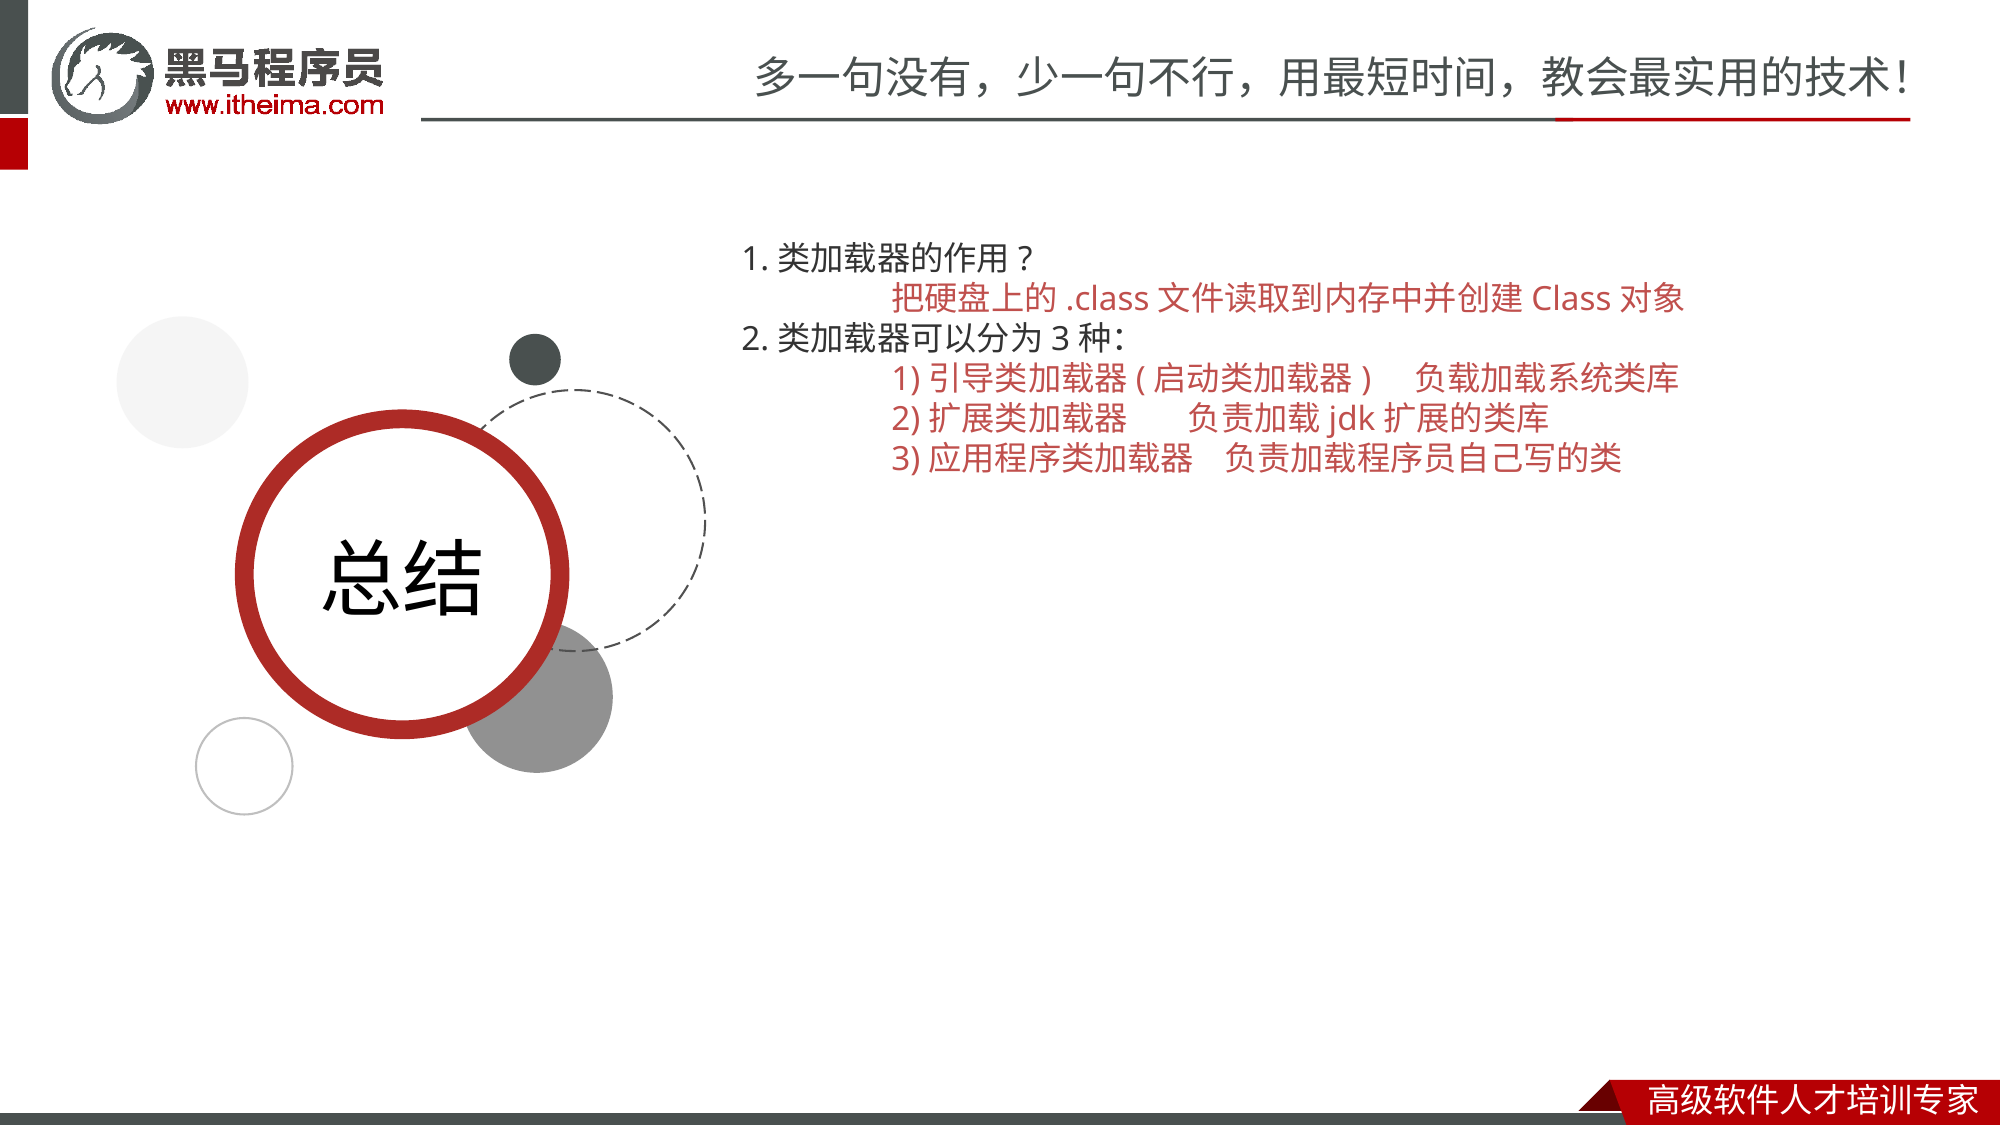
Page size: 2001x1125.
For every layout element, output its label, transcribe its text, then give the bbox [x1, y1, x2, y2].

picture [50, 26, 384, 125]
list 1.类加载器的作用? 把硬盘上的.class文件读取到内存中并创建Class对象 2.类加载器可以分为3种： 1)引导类加载器(启动类加载器) 负载加载系统类库 2)扩展类加载器 负责加载jdk扩展的类库 3)应用程序类加载器 负责加载程序员自己写的类 [741, 60, 2000, 699]
